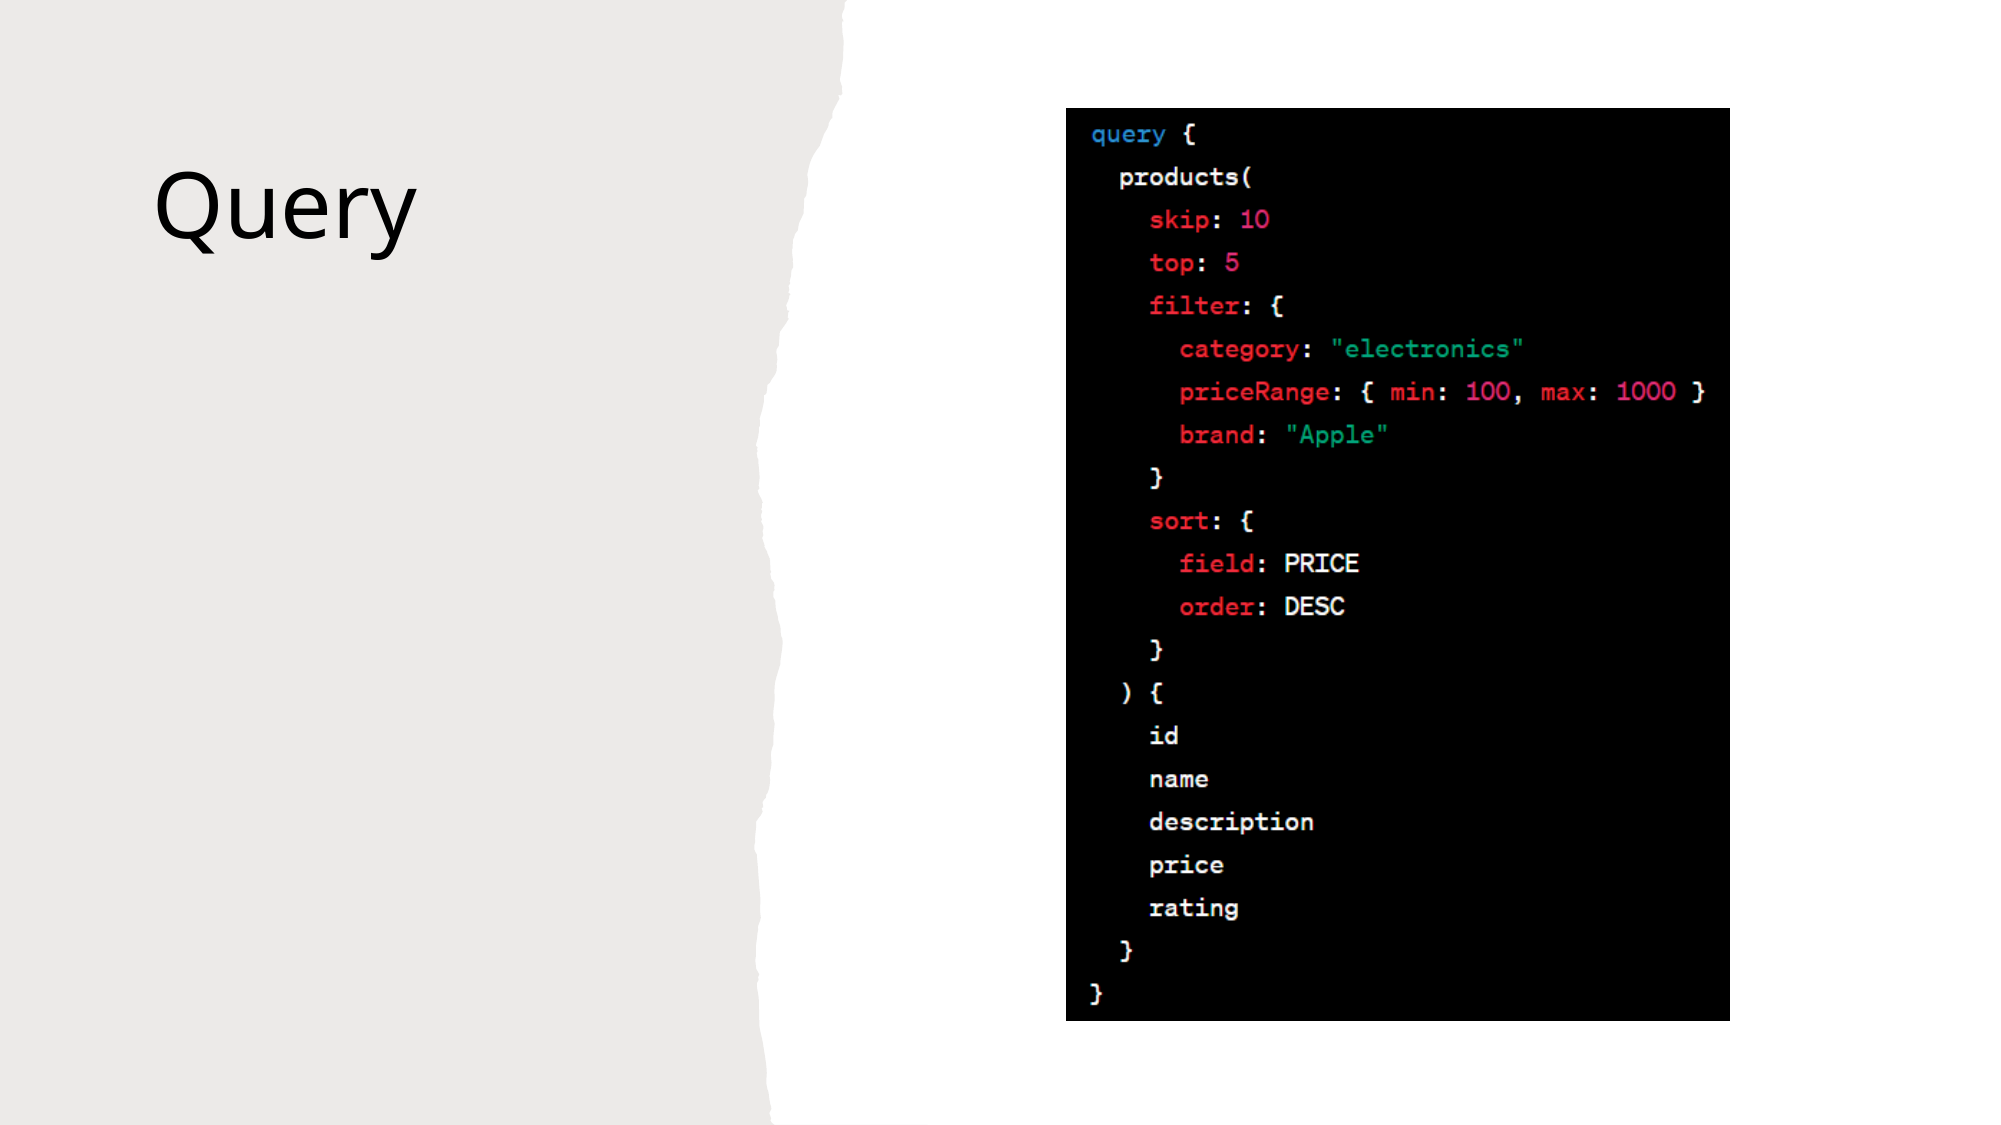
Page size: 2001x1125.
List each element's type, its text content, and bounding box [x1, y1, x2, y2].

title Query [137, 99, 751, 319]
picture [1066, 108, 1730, 1021]
text_box [0, 0, 929, 1125]
text_box [756, 0, 2000, 1125]
